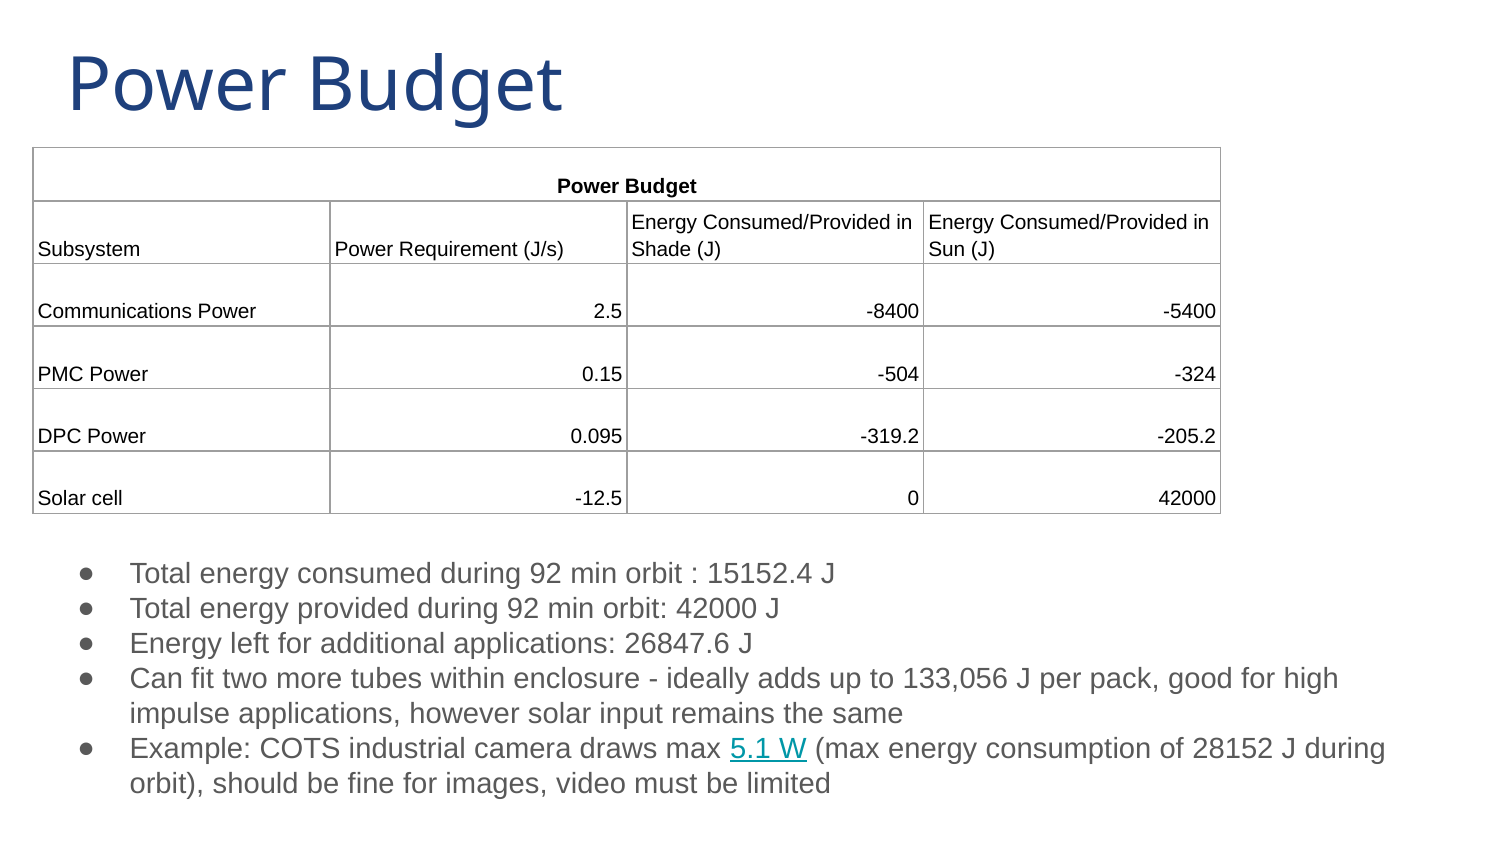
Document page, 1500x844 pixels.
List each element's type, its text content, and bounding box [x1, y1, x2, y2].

table_cell 2.5 [331, 264, 626, 325]
table_header Power Budget [34, 148, 1220, 200]
table_cell -5400 [924, 264, 1220, 325]
table_cell Energy Consumed/Provided in Shade (J) [628, 202, 923, 263]
table_cell -205.2 [924, 389, 1220, 450]
table_cell -12.5 [331, 452, 626, 513]
title Power Budget [51, 36, 1365, 140]
table_cell -504 [628, 327, 923, 388]
table_cell 42000 [924, 452, 1220, 513]
table_cell Power Requirement (J/s) [331, 202, 626, 263]
table_cell 0.095 [331, 389, 626, 450]
table_cell 0.15 [331, 327, 626, 388]
table_cell -8400 [628, 264, 923, 325]
table_cell DPC Power [34, 389, 329, 450]
table_cell Solar cell [34, 452, 329, 513]
table_cell -319.2 [628, 389, 923, 450]
table_cell PMC Power [34, 327, 329, 388]
text_box Total energy consumed during 92 min orbit : 15152.4 J Total energy provided during 92 min orbit: 42000 J Energy left for additional applications: 26847.6 J Can fit two more tubes within enclosure - ideally adds up to 133,056 J per pack, good for high impulse applications, however solar input remains the same Example: COTS industrial camera draws max 5.1 W (max energy consumption of 28152 J during orbit), should be fine for images, video must be limited [39, 539, 1454, 814]
table_cell Subsystem [34, 202, 329, 263]
table_cell Energy Consumed/Provided in Sun (J) [924, 202, 1220, 263]
table_cell Communications Power [34, 264, 329, 325]
table_cell -324 [924, 327, 1220, 388]
table_cell 0 [628, 452, 923, 513]
